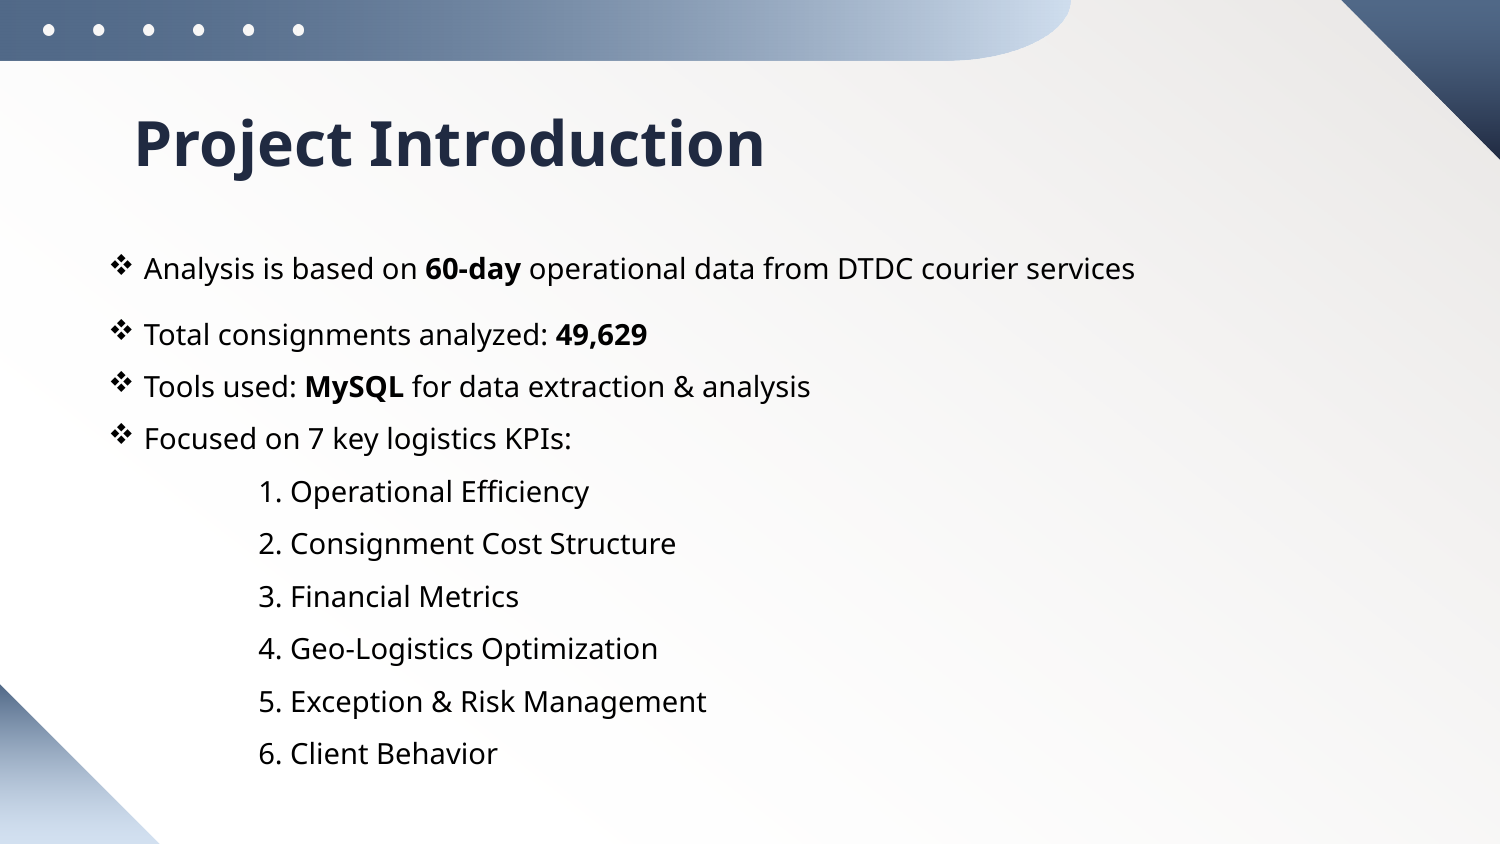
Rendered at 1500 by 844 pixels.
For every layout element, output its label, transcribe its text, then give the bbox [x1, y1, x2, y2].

title Project Introduction [118, 88, 1382, 183]
text_box Analysis is based on 60-day operational data from DTDC courier services Total consignments analyzed: 49,629 Tools used: MySQL for data extraction & analysis Focused on 7 key logistics KPIs: 1. Operational Efficiency 2. Consignment Cost Structure 3. Financial Metrics 4. Geo-Logistics Optimization 5. Exception & Risk Management 6. Client Behavior [93, 225, 1442, 813]
picture [0, 0, 1500, 844]
